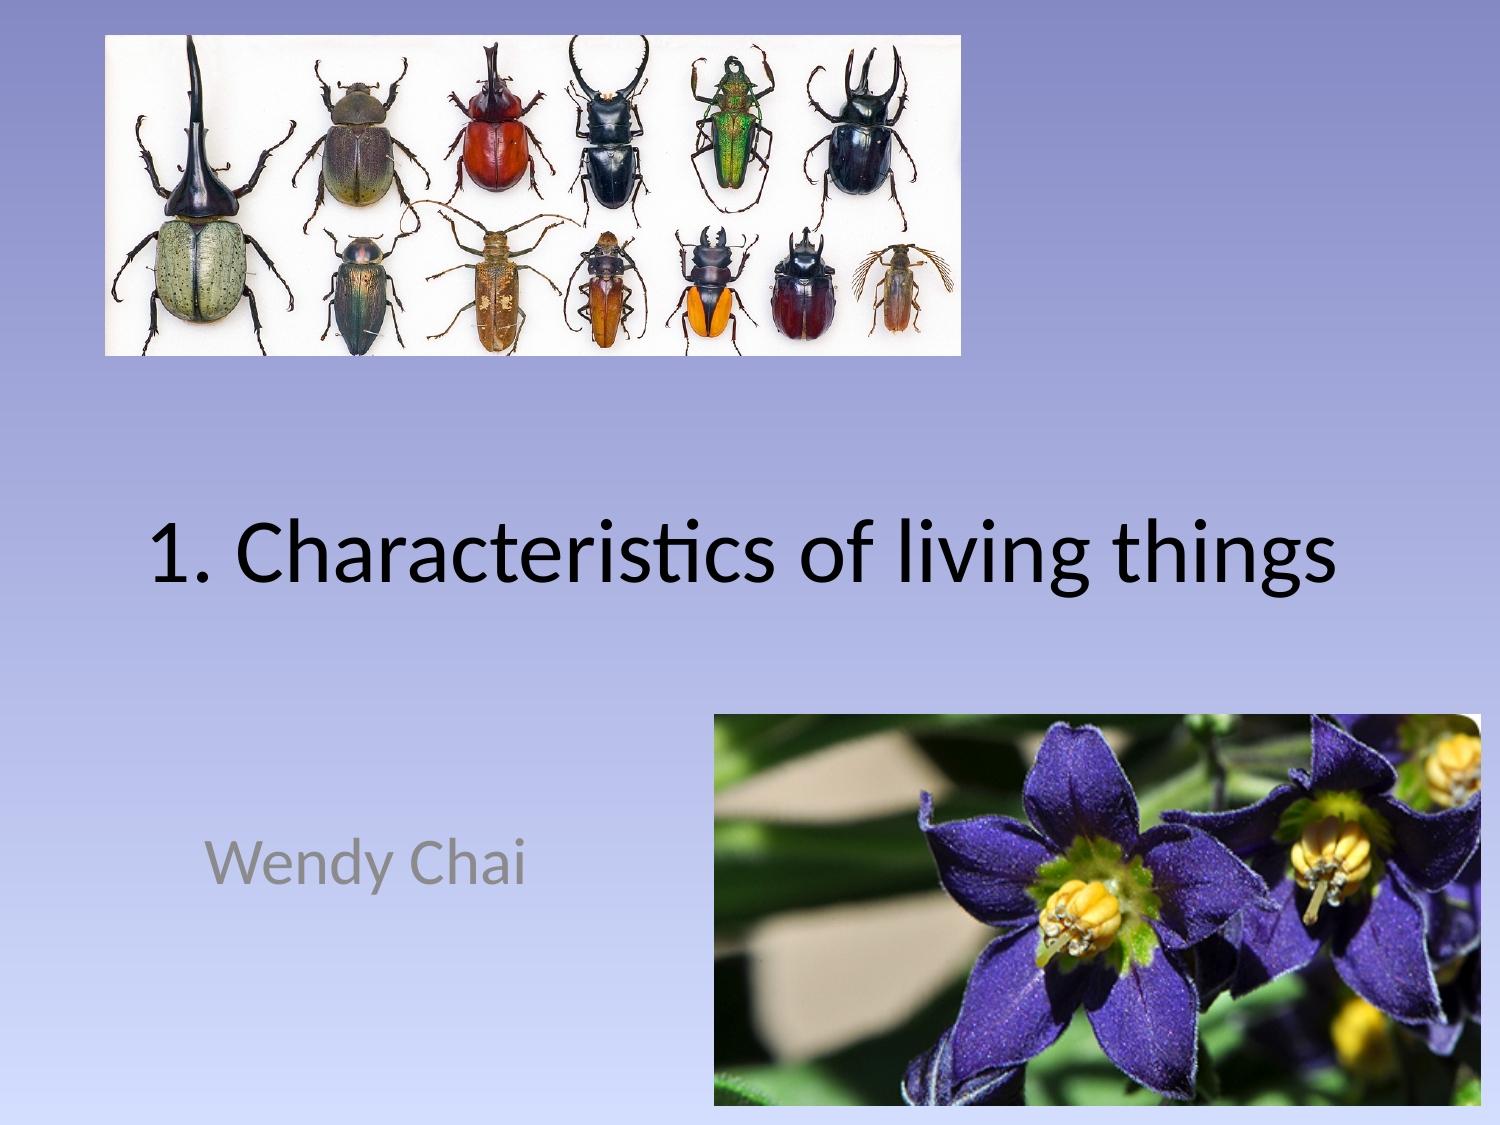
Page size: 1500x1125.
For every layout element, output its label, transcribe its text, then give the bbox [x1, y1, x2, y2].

title 1. Characteristics of living things [105, 425, 1381, 667]
subtitle Wendy Chai [76, 810, 656, 1010]
picture [714, 714, 1481, 1106]
picture [105, 34, 962, 357]
